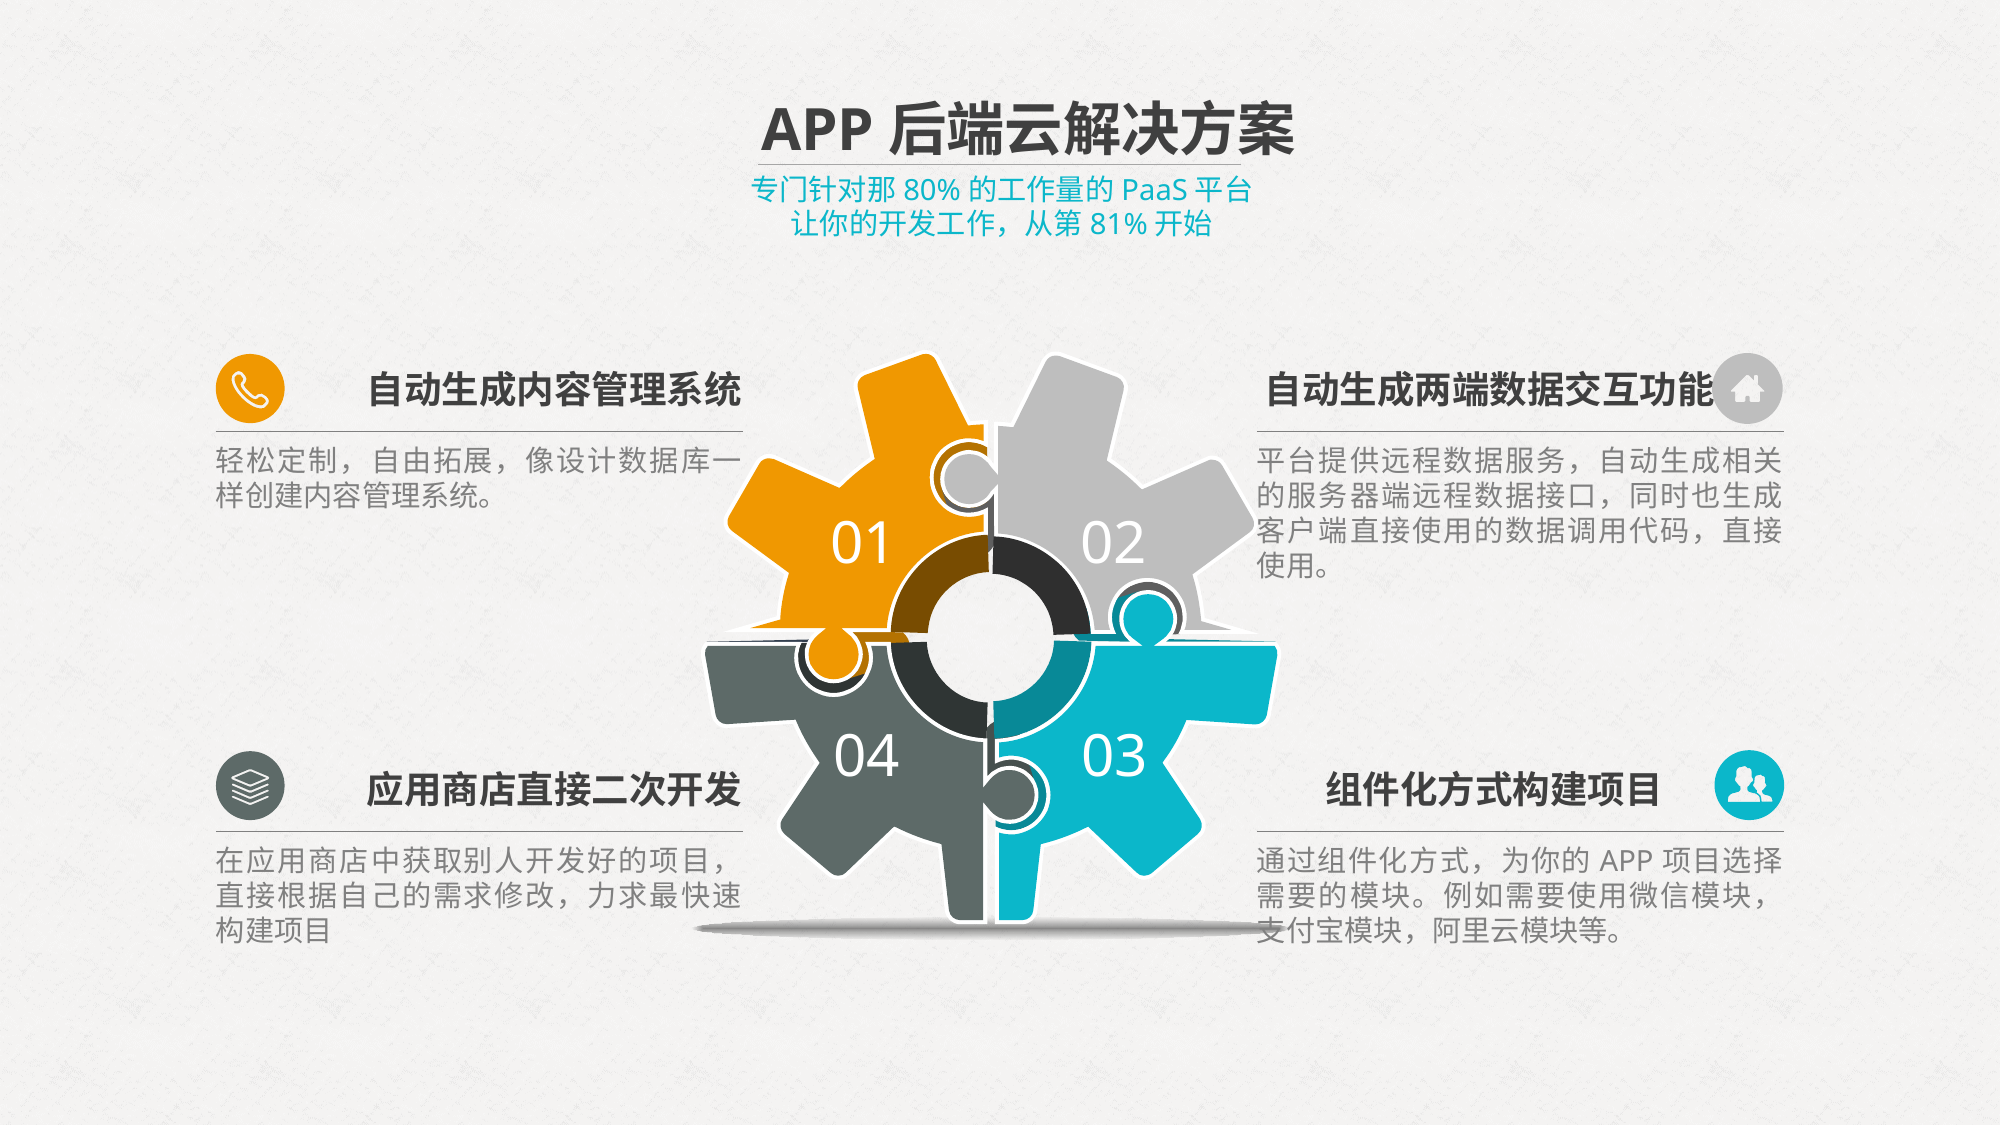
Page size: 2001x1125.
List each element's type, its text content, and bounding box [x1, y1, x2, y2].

text_box [1712, 353, 1783, 424]
text_box 自动生成两端数据交互功能 [1291, 365, 1715, 411]
text_box [215, 751, 285, 821]
text_box 在应用商店中获取别人开发好的项目，直接根据自己的需求修改，力求最快速构建项目 [215, 842, 742, 948]
text_box 应用商店直接二次开发 [335, 765, 691, 811]
text_box 自动生成内容管理系统 [335, 365, 691, 411]
text_box [1714, 750, 1785, 821]
text_box ipiao.com主要开发者，已被星美国际收购 曾就职于金蝶软件 K3Cloud项目的研发，金蝶软件新一代的ERP产品，年收益千万人民币以上 就职于晨星资讯AdvisorWorkstaion产品的Dev-Ops，年收益5000万美金以上 创立深圳市海富特资讯管理有限公司 [0, 0, 2000, 1125]
text_box 通过组件化方式，为你的APP项目选择需要的模块。例如需要使用微信模块，支付宝模块，阿里云模块等。 [1256, 842, 1783, 948]
text_box APP后端云解决方案 [746, 84, 1311, 170]
text_box 专门针对那80%的工作量的PaaS平台 让你的开发工作，从第81%开始 [750, 170, 1254, 241]
text_box 轻松定制，自由拓展，像设计数据库一样创建内容管理系统。 [215, 442, 691, 513]
text_box 组件化方式构建项目 [1291, 765, 1663, 811]
text_box 平台提供远程数据服务，自动生成相关的服务器端远程数据接口，同时也生成客户端直接使用的数据调用代码，直接使用。 [1291, 442, 1783, 583]
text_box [691, 349, 1291, 940]
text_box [215, 353, 285, 424]
